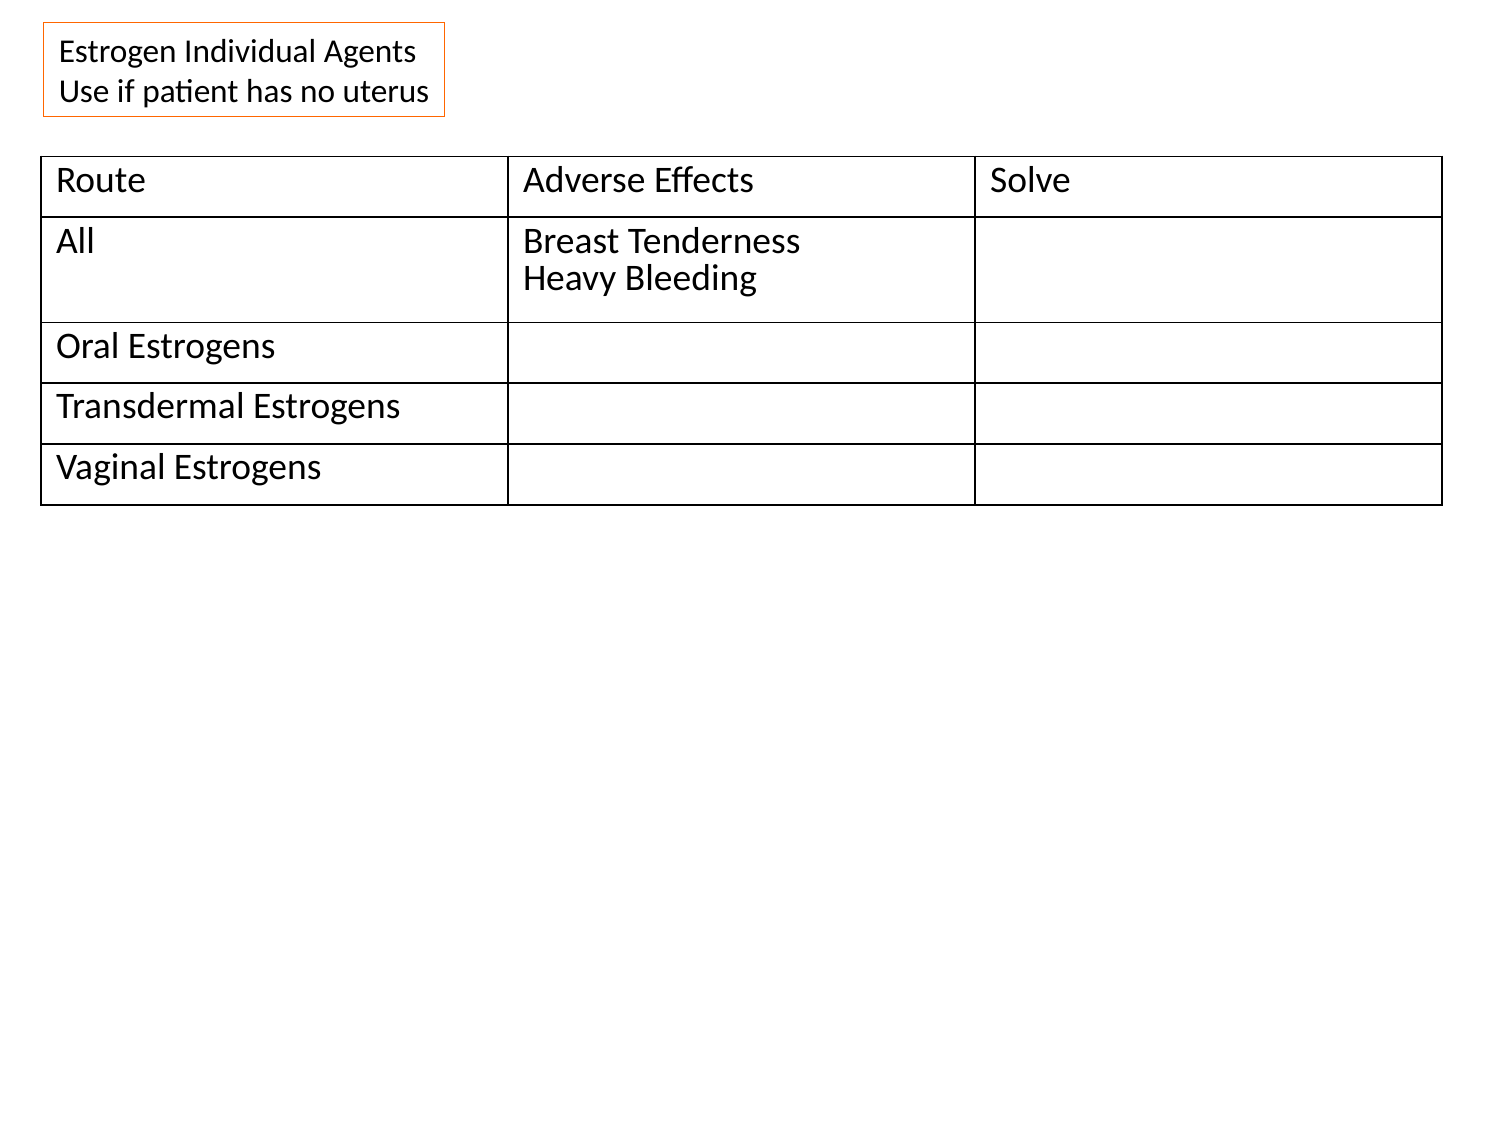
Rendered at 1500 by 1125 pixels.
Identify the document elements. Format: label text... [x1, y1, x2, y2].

table_cell [976, 445, 1441, 504]
table_cell [509, 323, 974, 382]
table_cell Vaginal Estrogens [42, 445, 507, 504]
table_cell Transdermal Estrogens [42, 384, 507, 443]
table_cell [976, 384, 1441, 443]
table_header Solve [976, 157, 1441, 216]
table_cell Breast Tenderness Heavy Bleeding [509, 218, 974, 322]
table_cell Oral Estrogens [42, 323, 507, 382]
table_cell [509, 384, 974, 443]
table_header Adverse Effects [509, 157, 974, 216]
text_box Estrogen Individual Agents Use if patient has no uterus [43, 22, 445, 117]
table_cell [976, 323, 1441, 382]
table_header Route [42, 157, 507, 216]
table_cell [976, 218, 1441, 322]
table_cell [509, 445, 974, 504]
table_cell All [42, 218, 507, 322]
